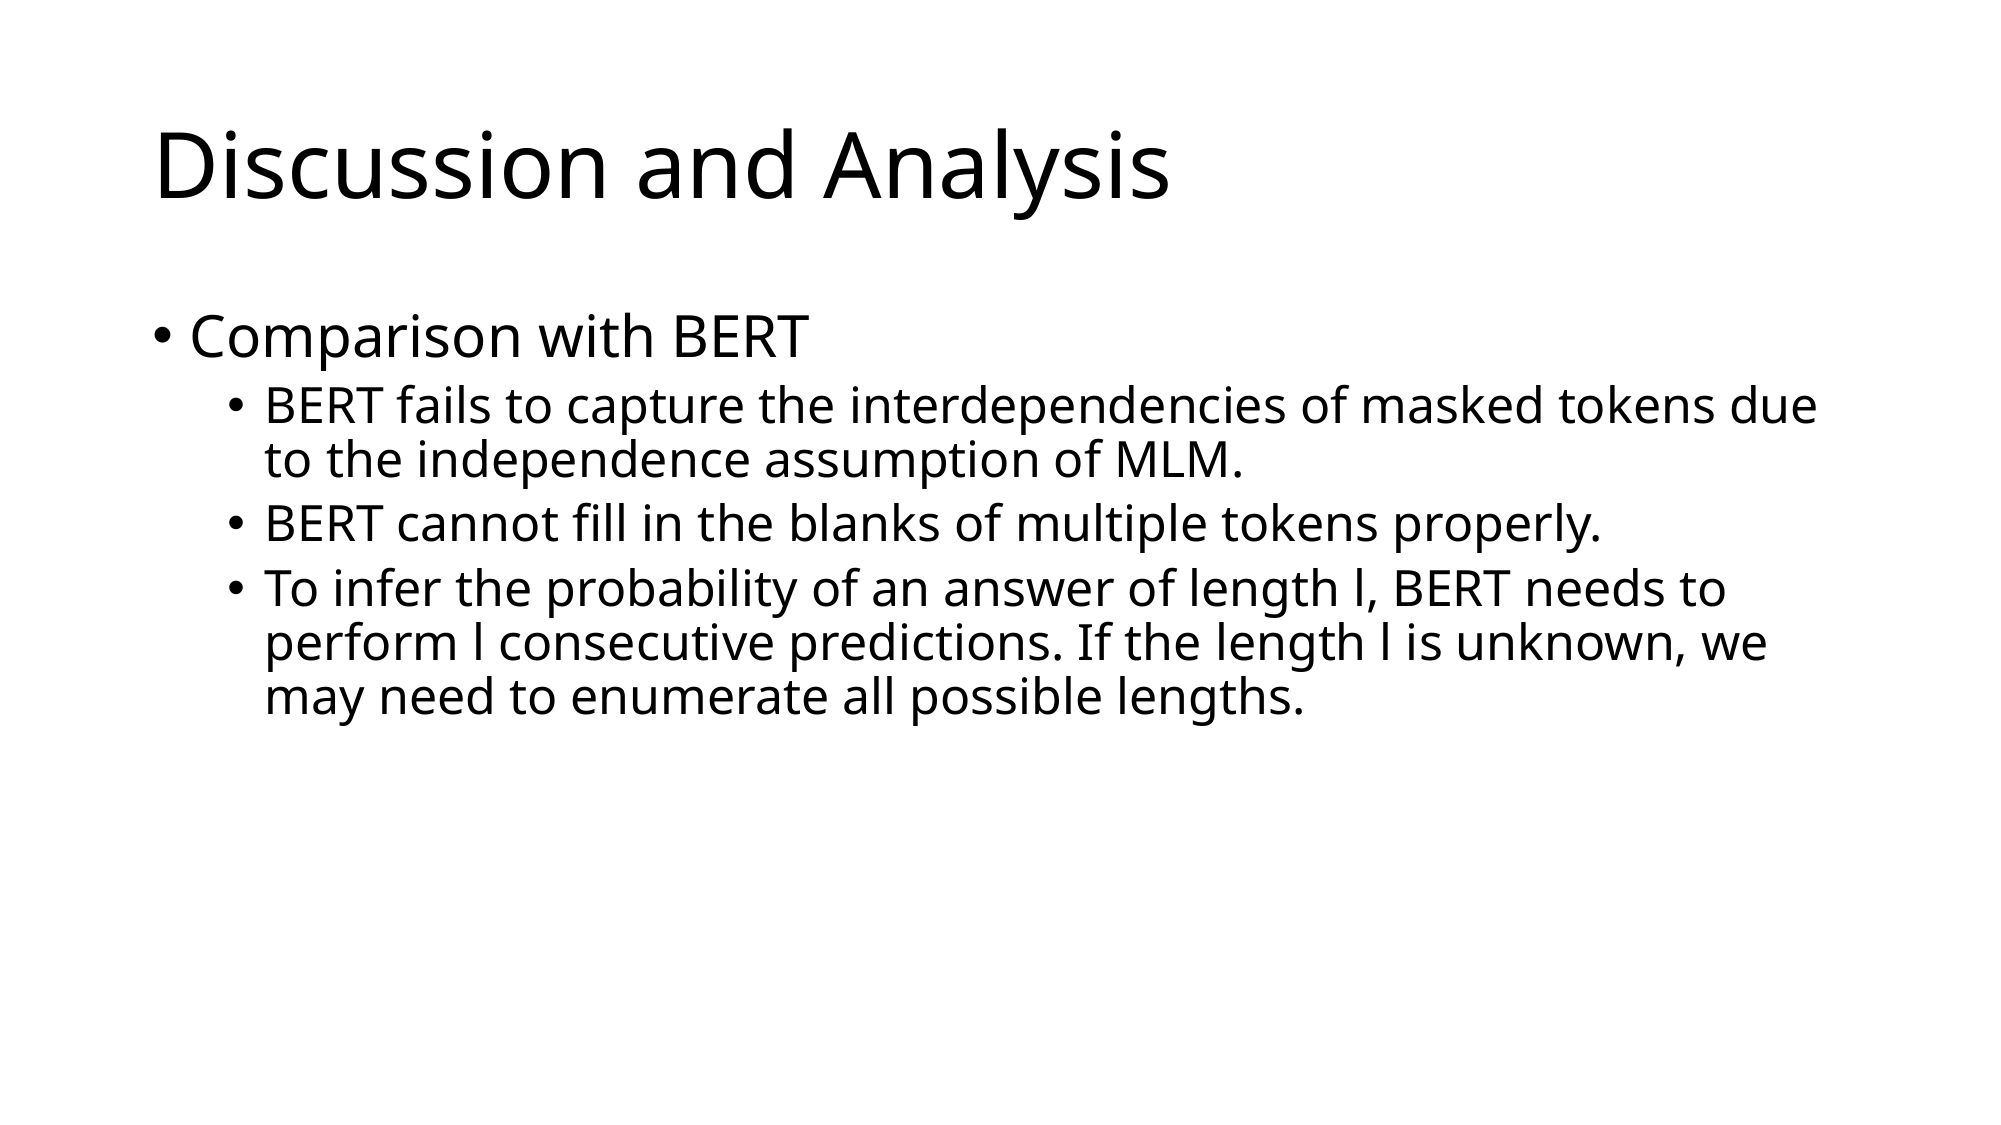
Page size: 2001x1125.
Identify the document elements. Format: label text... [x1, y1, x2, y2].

title Discussion and Analysis [137, 59, 1863, 278]
list Comparison with BERT BERT fails to capture the interdependencies of masked tokens due to the independence assumption of MLM. BERT cannot fill in the blanks of multiple tokens properly. To infer the probability of an answer of length l, BERT needs to perform l consecutive predictions. If the length l is unknown, we may need to enumerate all possible lengths. [137, 299, 1863, 1014]
